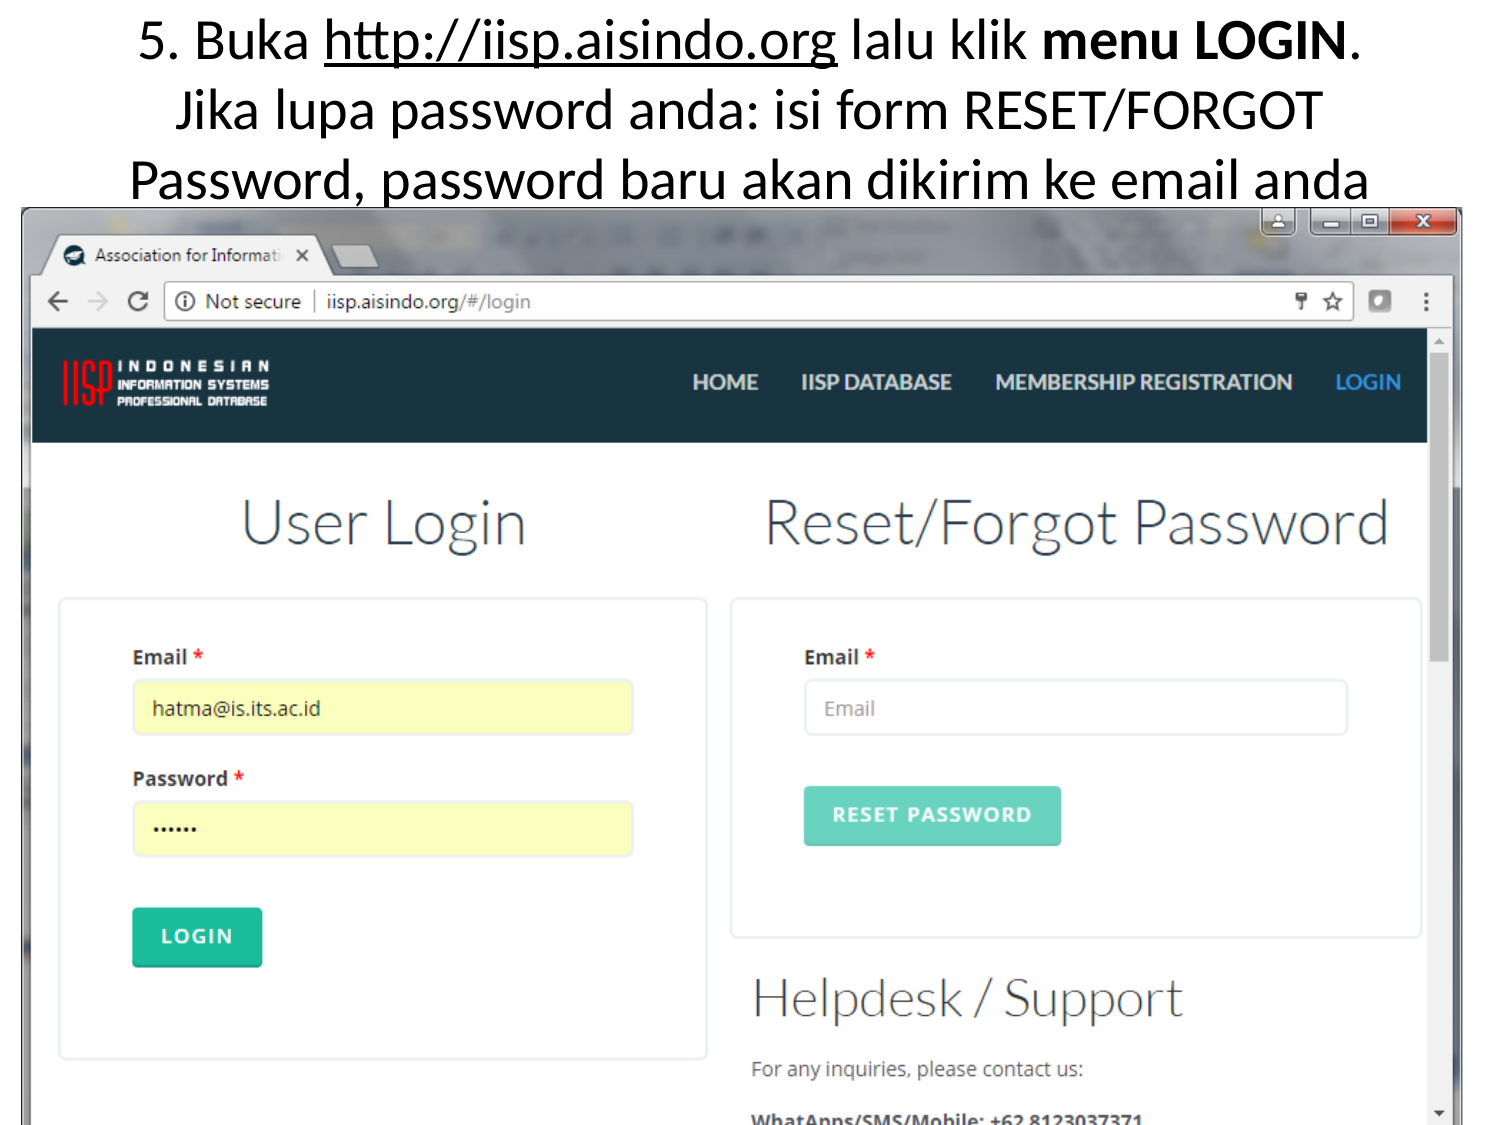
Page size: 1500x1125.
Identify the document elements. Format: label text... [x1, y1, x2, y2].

title 5. Buka http://iisp.aisindo.org lalu klik menu LOGIN. Jika lupa password anda: isi form RESET/FORGOT Password, password baru akan dikirim ke email anda [75, 12, 1425, 200]
picture [20, 207, 1463, 1125]
